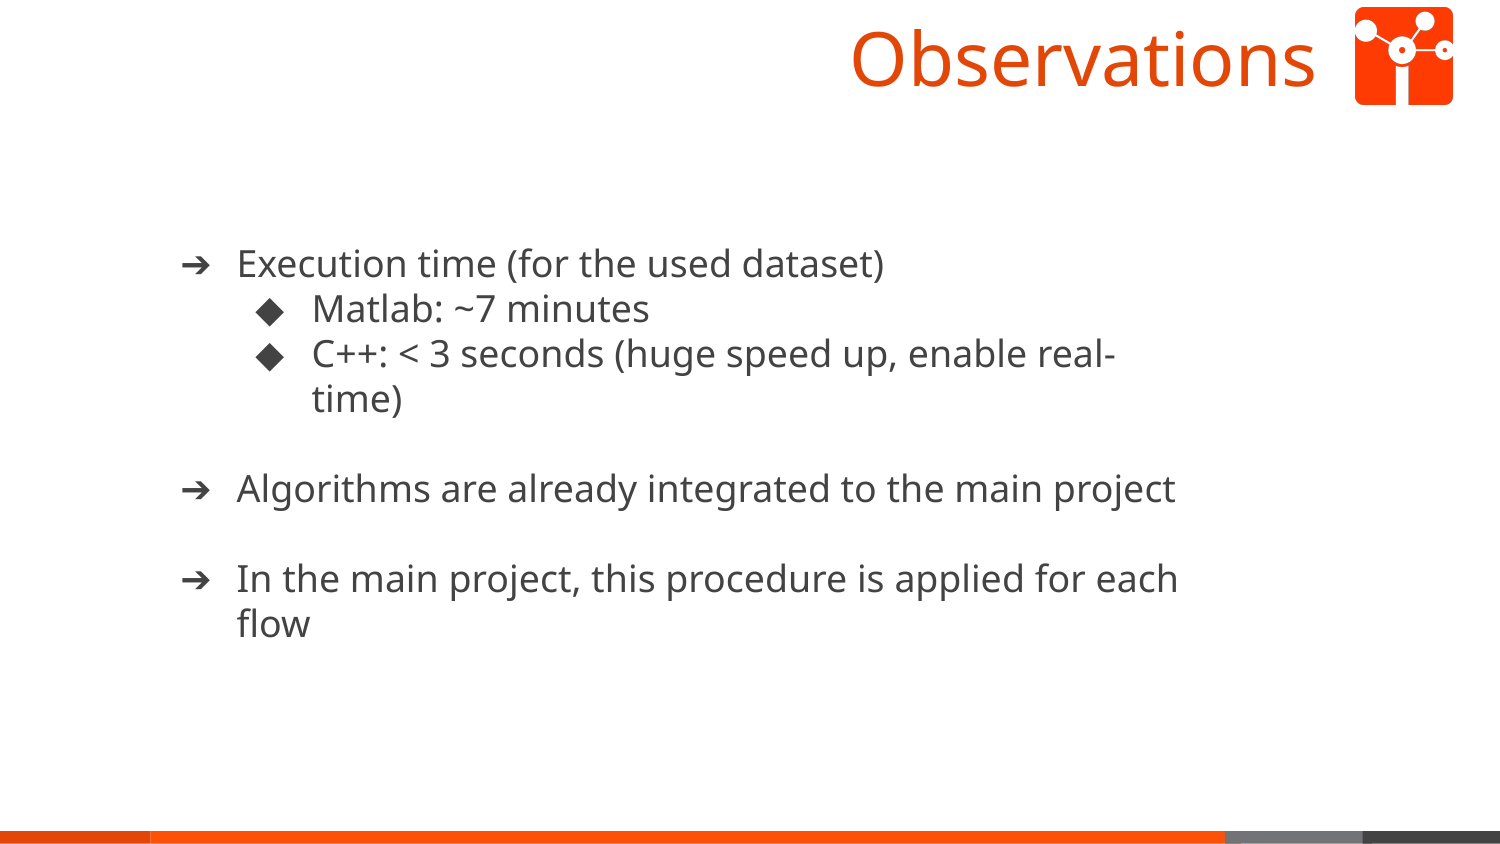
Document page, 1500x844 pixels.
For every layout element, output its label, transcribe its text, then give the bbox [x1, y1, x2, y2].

title Observations [47, 0, 1333, 112]
list Execution time (for the used dataset) Matlab: ~7 minutes C++: < 3 seconds (huge speed up, enable real-time) Algorithms are already integrated to the main project In the main project, this procedure is applied for each flow [146, 225, 1207, 809]
picture [1355, 7, 1453, 105]
